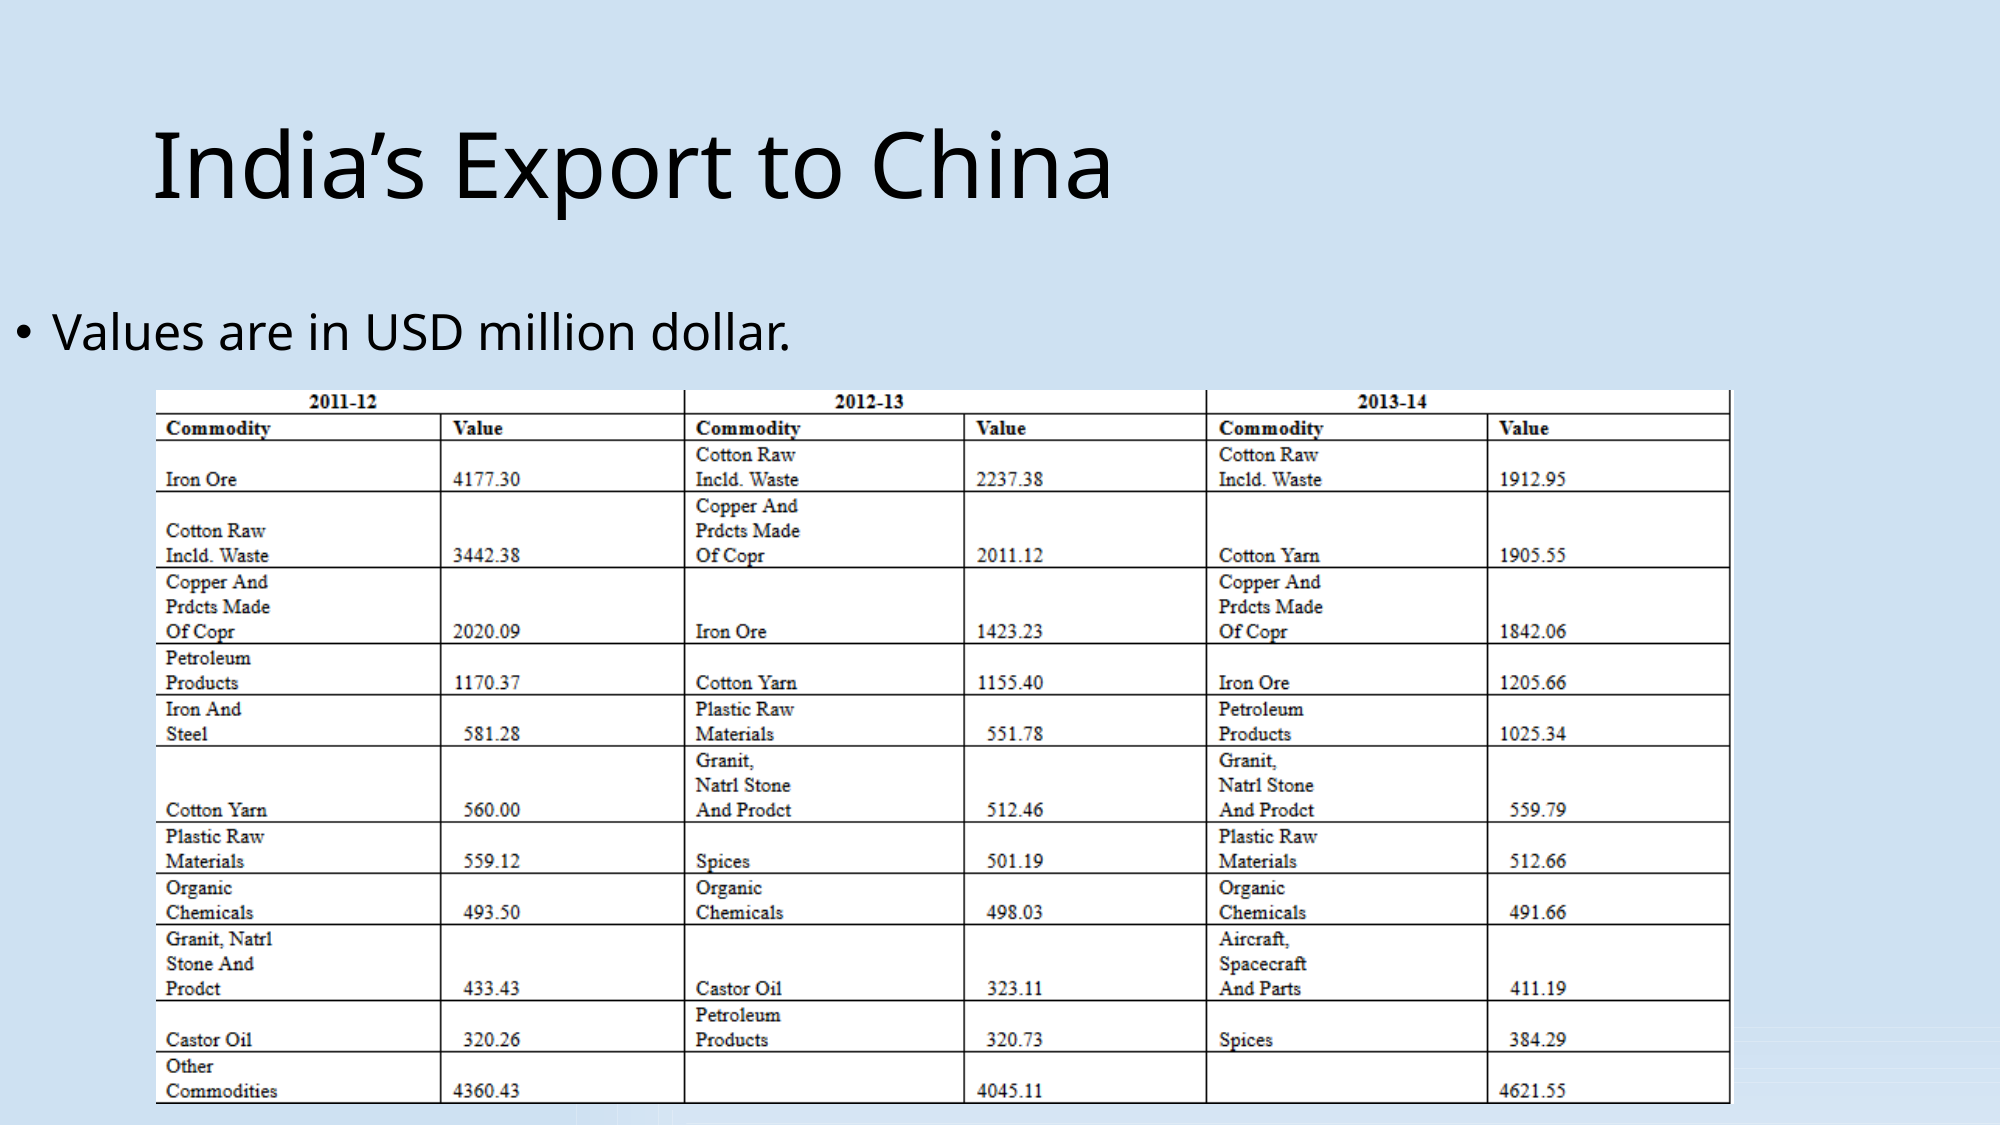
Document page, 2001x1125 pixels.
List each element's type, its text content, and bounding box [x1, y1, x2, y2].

list Values are in USD million dollar. [0, 299, 2000, 1125]
title India’s Export to China [137, 59, 1863, 278]
picture [156, 390, 1734, 1105]
